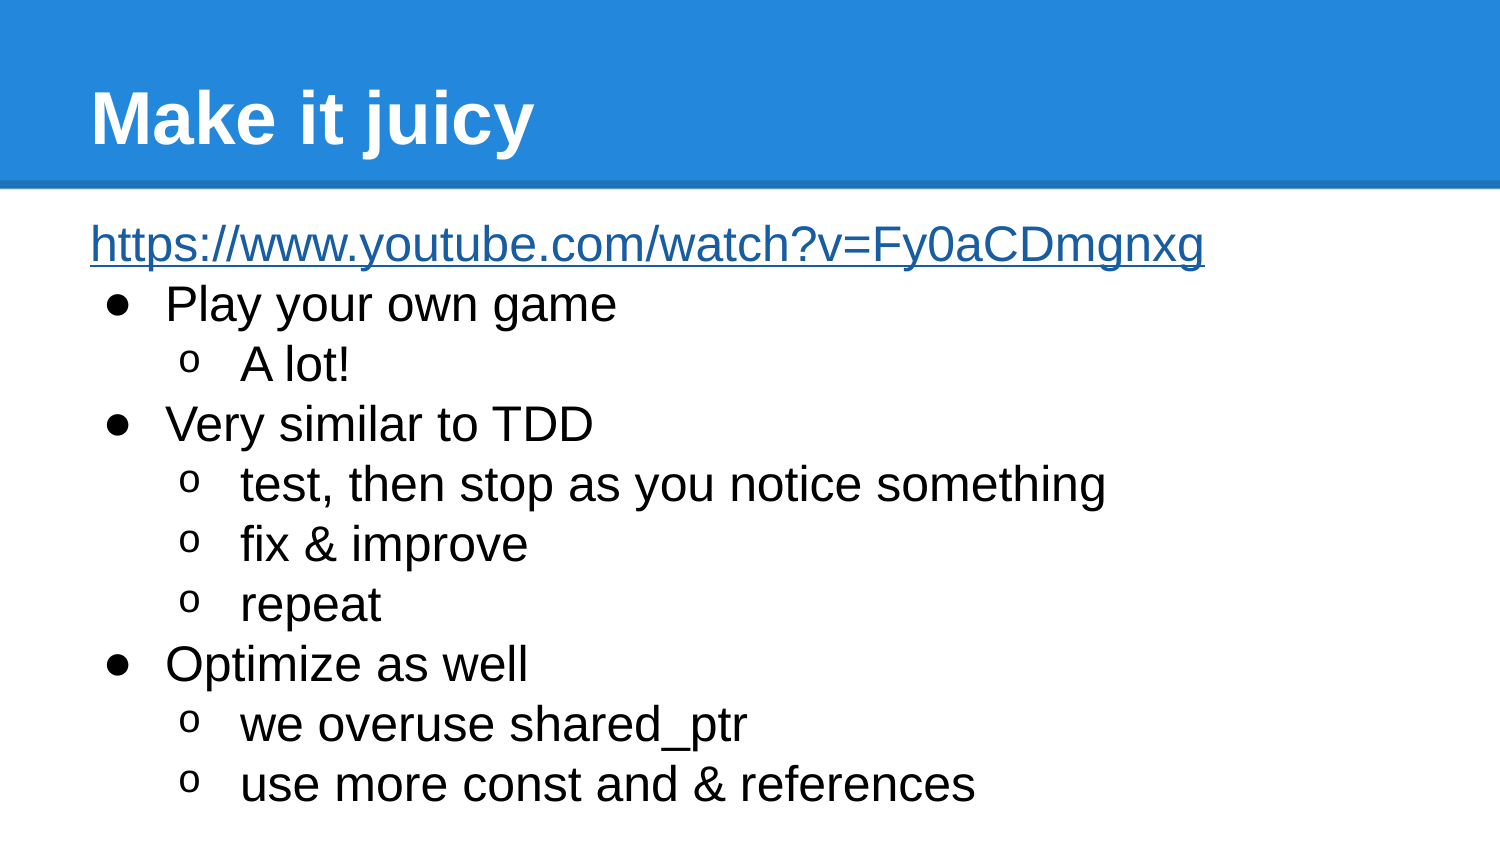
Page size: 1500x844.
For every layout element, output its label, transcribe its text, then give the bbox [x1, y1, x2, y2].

title Make it juicy [75, 33, 1425, 175]
list https://www.youtube.com/watch?v=Fy0aCDmgnxg Play your own game A lot! Very similar to TDD test, then stop as you notice something fix & improve repeat Optimize as well we overuse shared_ptr use more const and & references [75, 196, 1500, 808]
